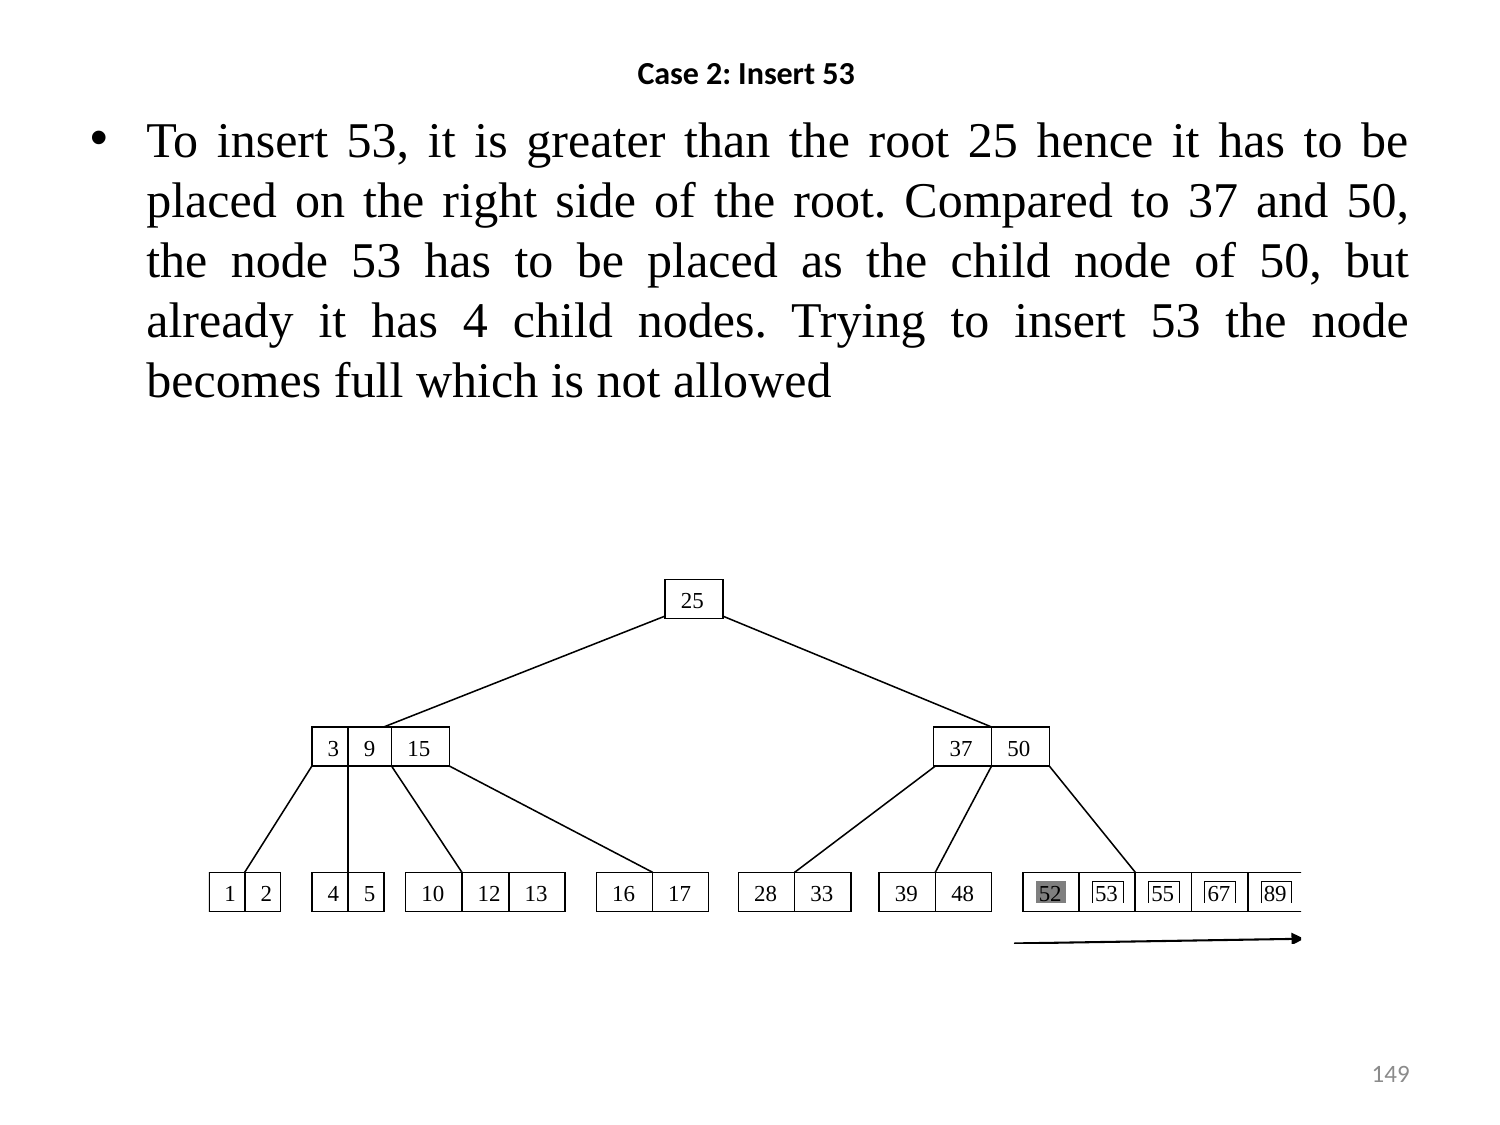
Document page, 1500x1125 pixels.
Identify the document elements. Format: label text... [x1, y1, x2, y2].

picture [208, 512, 1302, 944]
list To insert 53, it is greater than the root 25 hence it has to be placed on the right side of the root. Compared to 37 and 50, the node 53 has to be placed as the child node of 50, but already it has 4 child nodes. Trying to insert 53 the node becomes full which is not allowed [75, 99, 1425, 1100]
title Case 2: Insert 53 [75, 45, 1425, 99]
slide_number 149 [1074, 1042, 1425, 1103]
